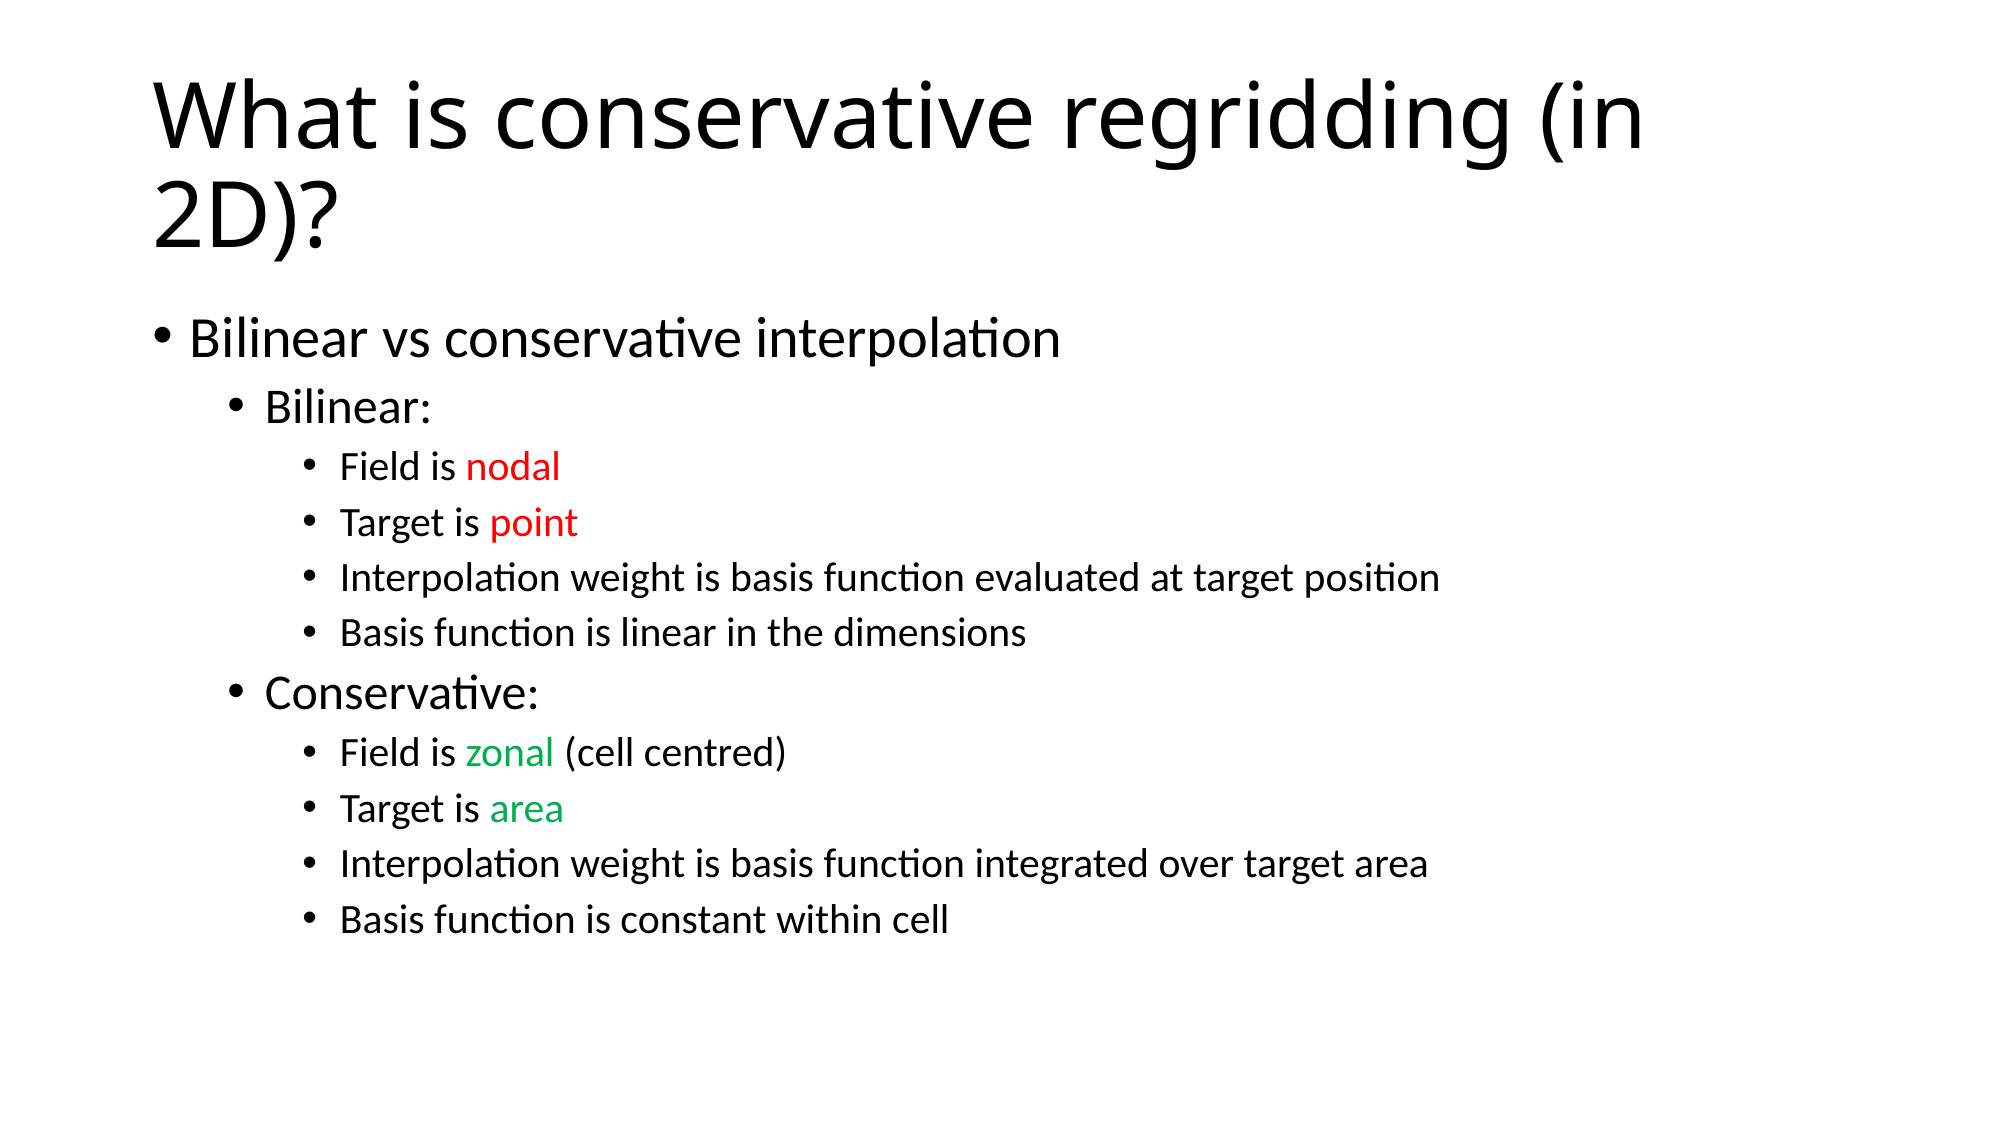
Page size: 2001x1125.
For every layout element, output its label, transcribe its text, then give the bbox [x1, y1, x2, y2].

title What is conservative regridding (in 2D)? [137, 59, 1863, 278]
list Bilinear vs conservative interpolation Bilinear: Field is nodal Target is point Interpolation weight is basis function evaluated at target position Basis function is linear in the dimensions Conservative: Field is zonal (cell centred) Target is area Interpolation weight is basis function integrated over target area Basis function is constant within cell [137, 299, 1863, 1014]
